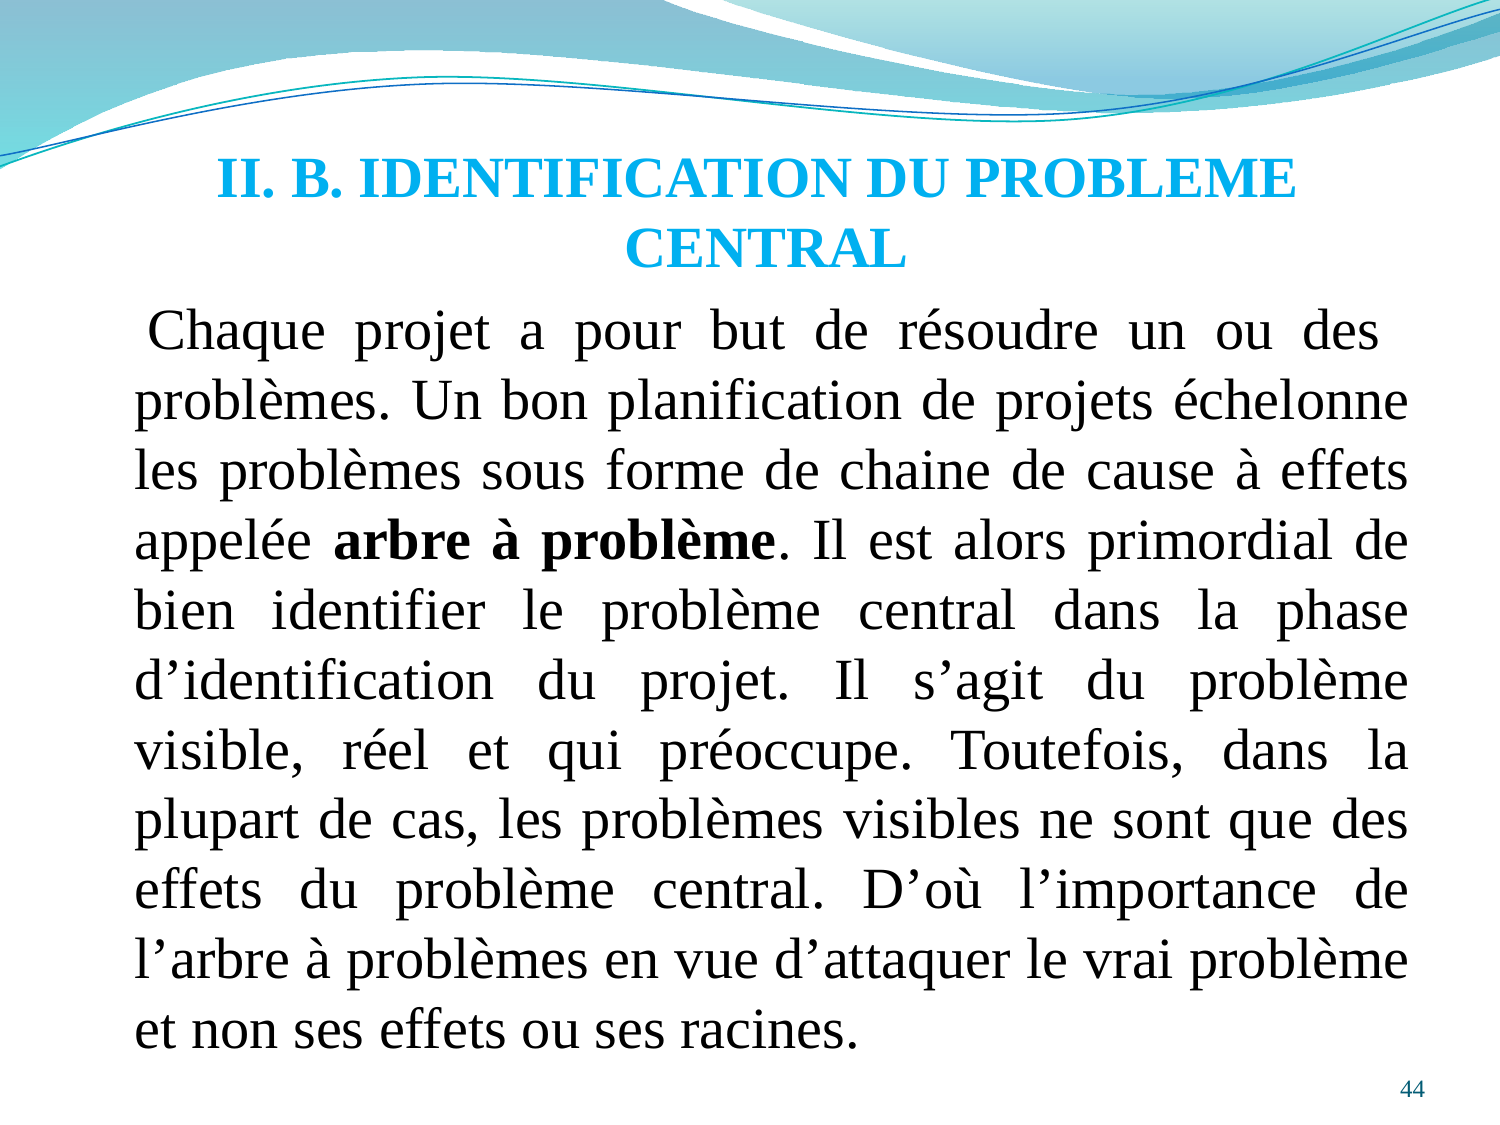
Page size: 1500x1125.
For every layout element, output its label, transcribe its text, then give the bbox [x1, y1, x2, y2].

list II. B. IDENTIFICATION DU PROBLEME CENTRAL Chaque projet a pour but de résoudre un ou des problèmes. Un bon planification de projets échelonne les problèmes sous forme de chaine de cause à effets appelée arbre à problème. Il est alors primordial de bien identifier le problème central dans la phase d’identification du projet. Il s’agit du problème visible, réel et qui préoccupe. Toutefois, dans la plupart de cas, les problèmes visibles ne sont que des effets du problème central. D’où l’importance de l’arbre à problèmes en vue d’attaquer le vrai problème et non ses effets ou ses racines. [75, 131, 1425, 1079]
slide_number 44 [1299, 1042, 1425, 1103]
